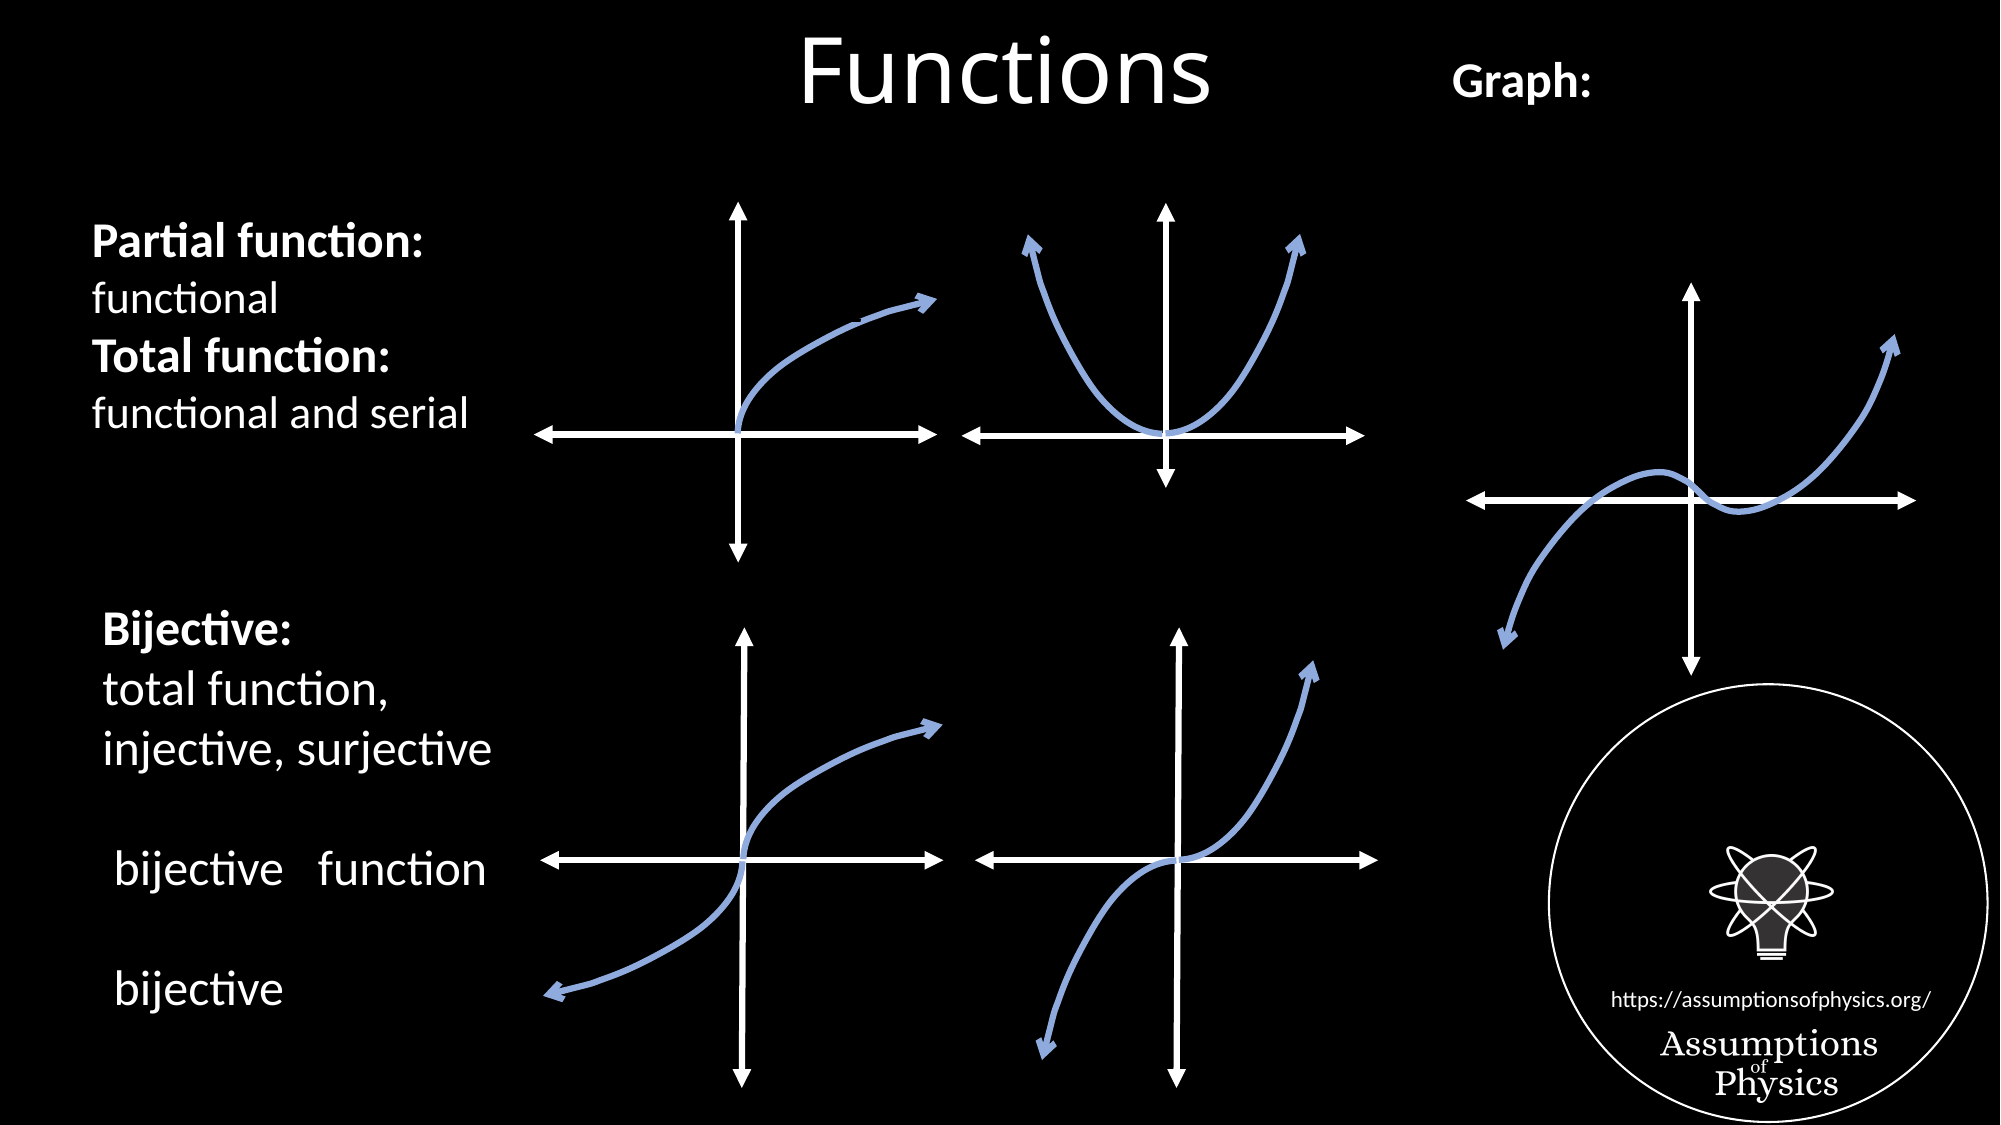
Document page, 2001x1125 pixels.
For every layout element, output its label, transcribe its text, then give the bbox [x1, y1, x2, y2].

text_box [739, 295, 938, 433]
text_box [1166, 233, 1304, 434]
text_box [1180, 660, 1317, 860]
picture [1660, 1029, 1877, 1103]
picture [1709, 846, 1834, 960]
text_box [741, 1061, 745, 1088]
title Functions [22, 0, 1989, 148]
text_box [607, 660, 879, 1061]
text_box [1176, 627, 1180, 860]
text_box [741, 627, 745, 660]
text_box [1038, 861, 1176, 1061]
text_box [1024, 234, 1163, 434]
text_box Partial function: functional Total function: functional and serial [77, 200, 510, 446]
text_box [1502, 334, 1895, 650]
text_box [1176, 861, 1180, 1088]
